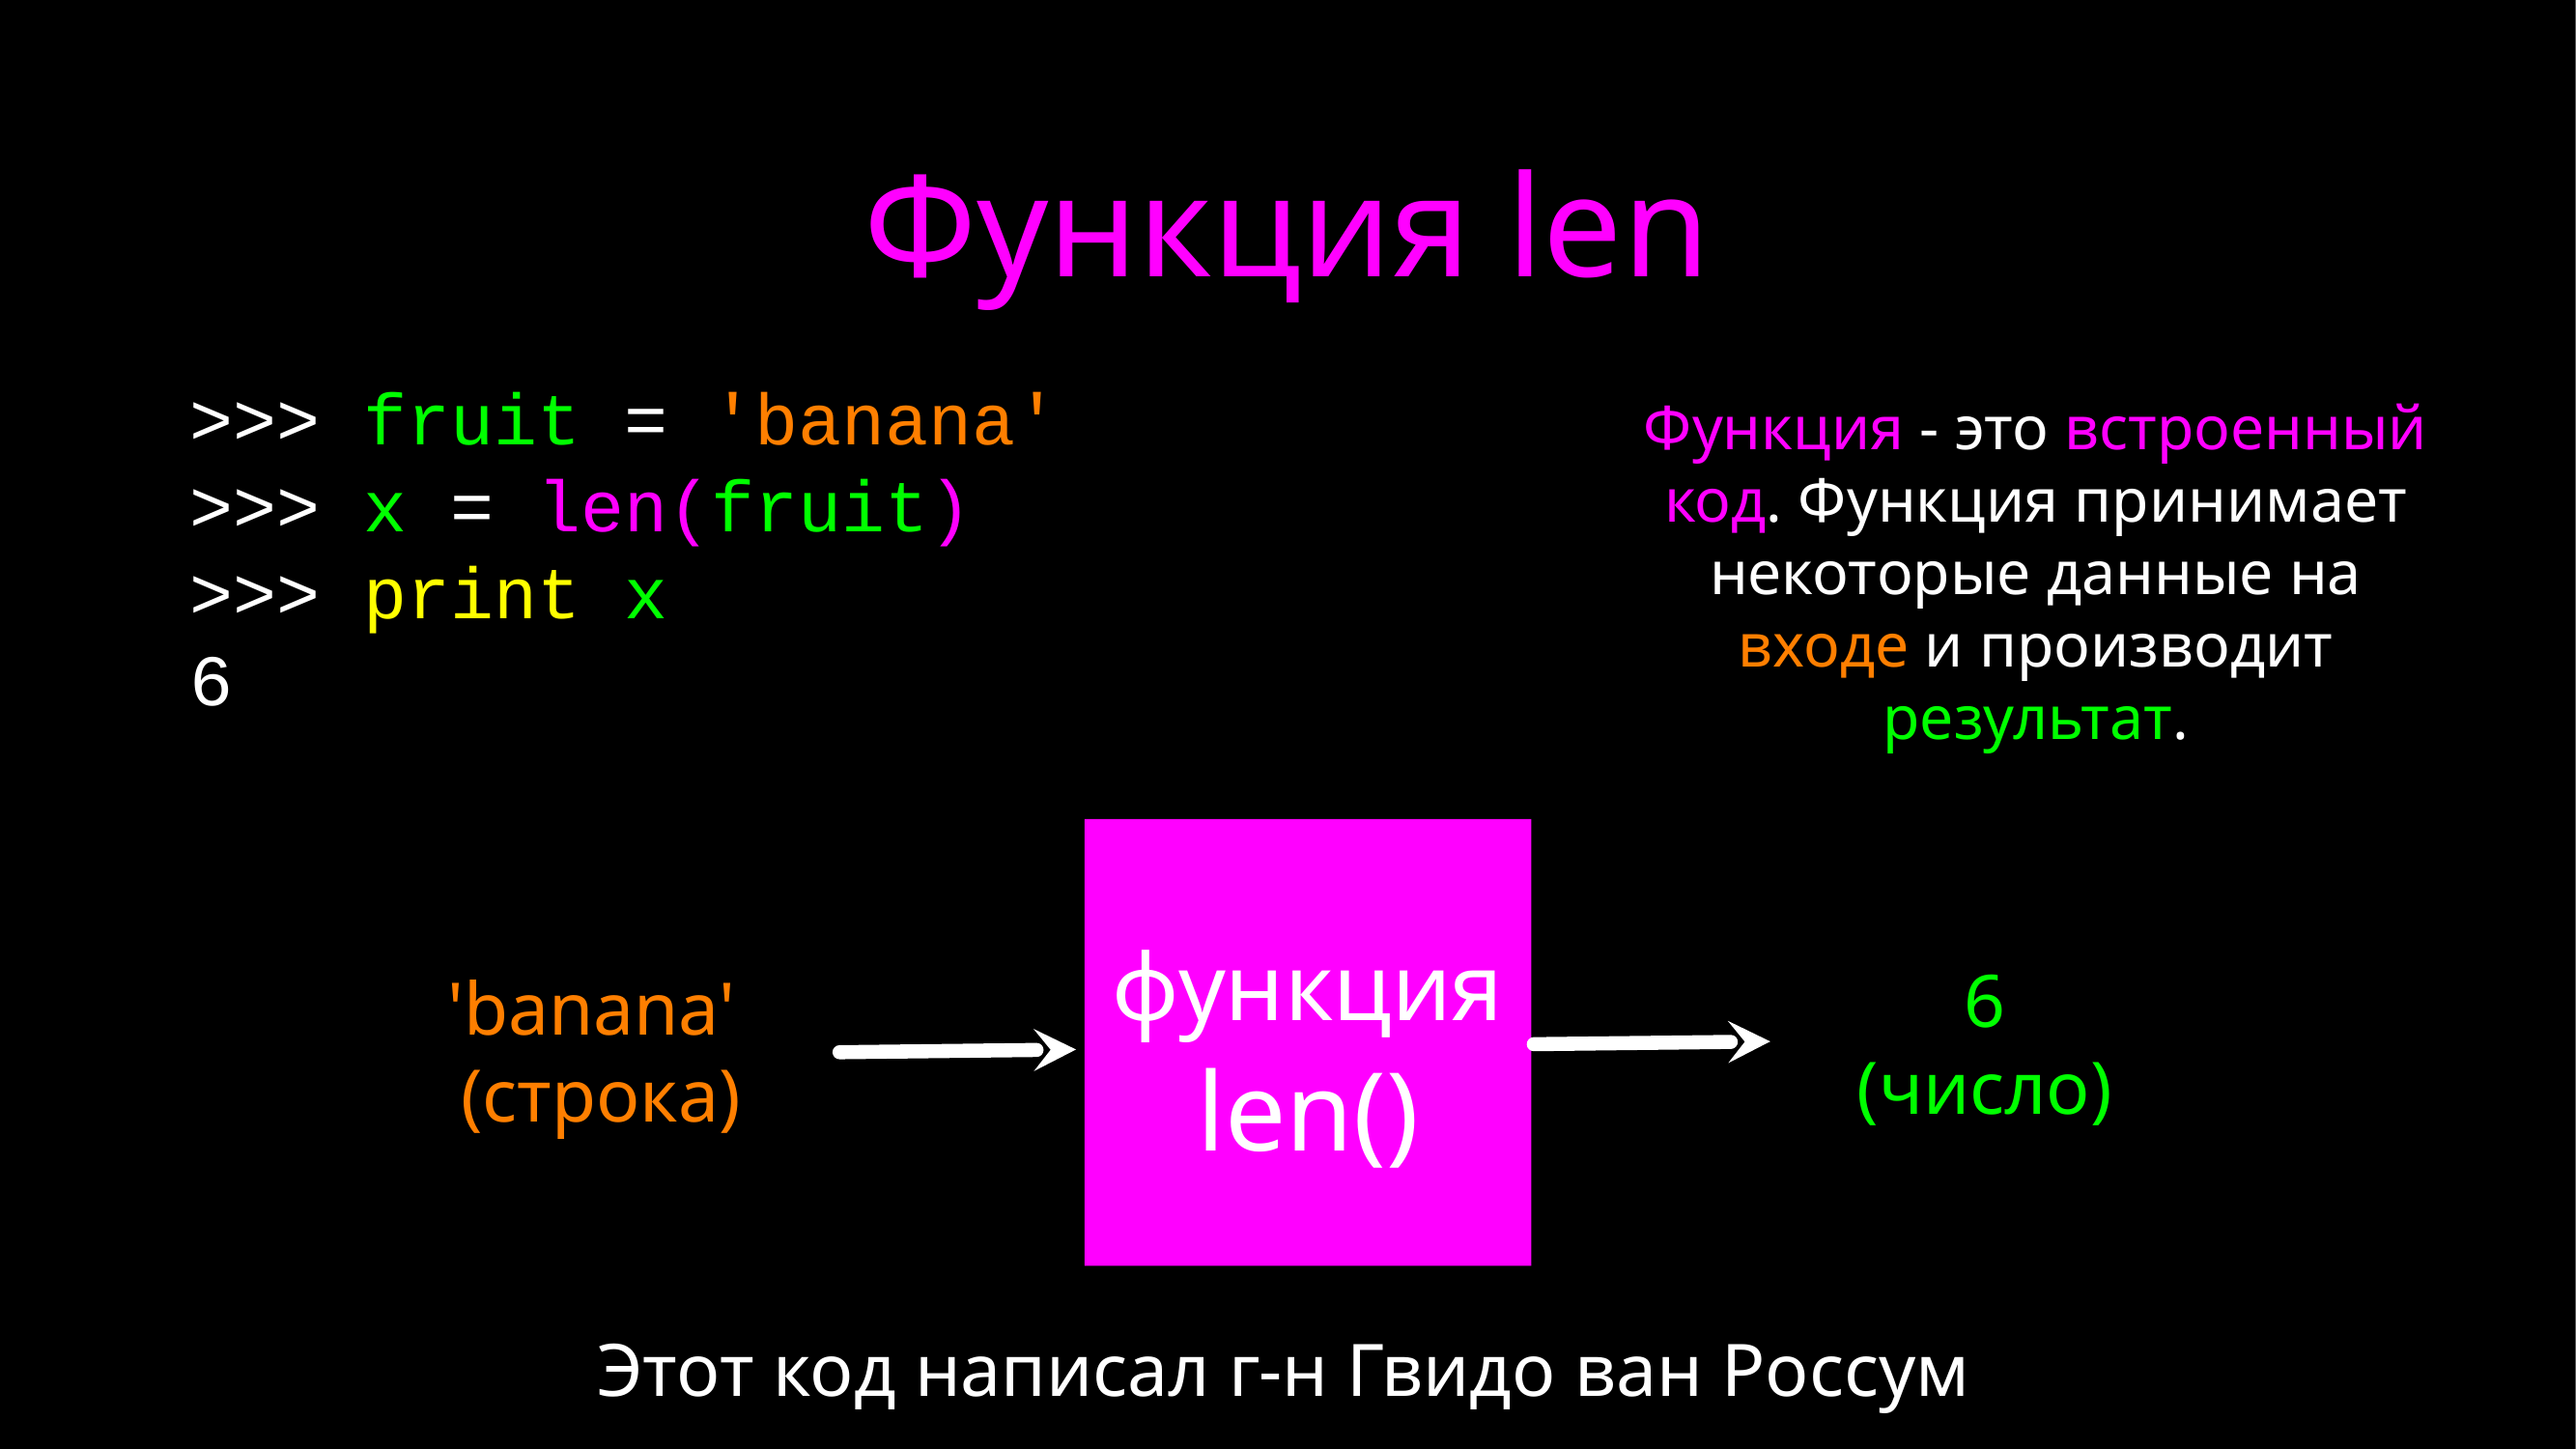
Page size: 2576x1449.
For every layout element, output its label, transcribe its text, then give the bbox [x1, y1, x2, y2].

text_box Функция - это встроенный код. Функция принимает некоторые данные на входе и производит результат. [1628, 397, 2443, 744]
title Функция len [183, 38, 2391, 403]
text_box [1533, 1040, 1770, 1045]
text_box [839, 1049, 1077, 1053]
text_box 6 (число) [1813, 951, 2157, 1132]
text_box 'banana' (строка) [429, 961, 773, 1138]
text_box >>> fruit = 'banana' >>> x = len(fruit) >>> print x 6 [189, 370, 1085, 723]
text_box функция len() [1084, 818, 1532, 1266]
text_box Этот код написал г-н Гвидо ван Россум [412, 1318, 2157, 1417]
